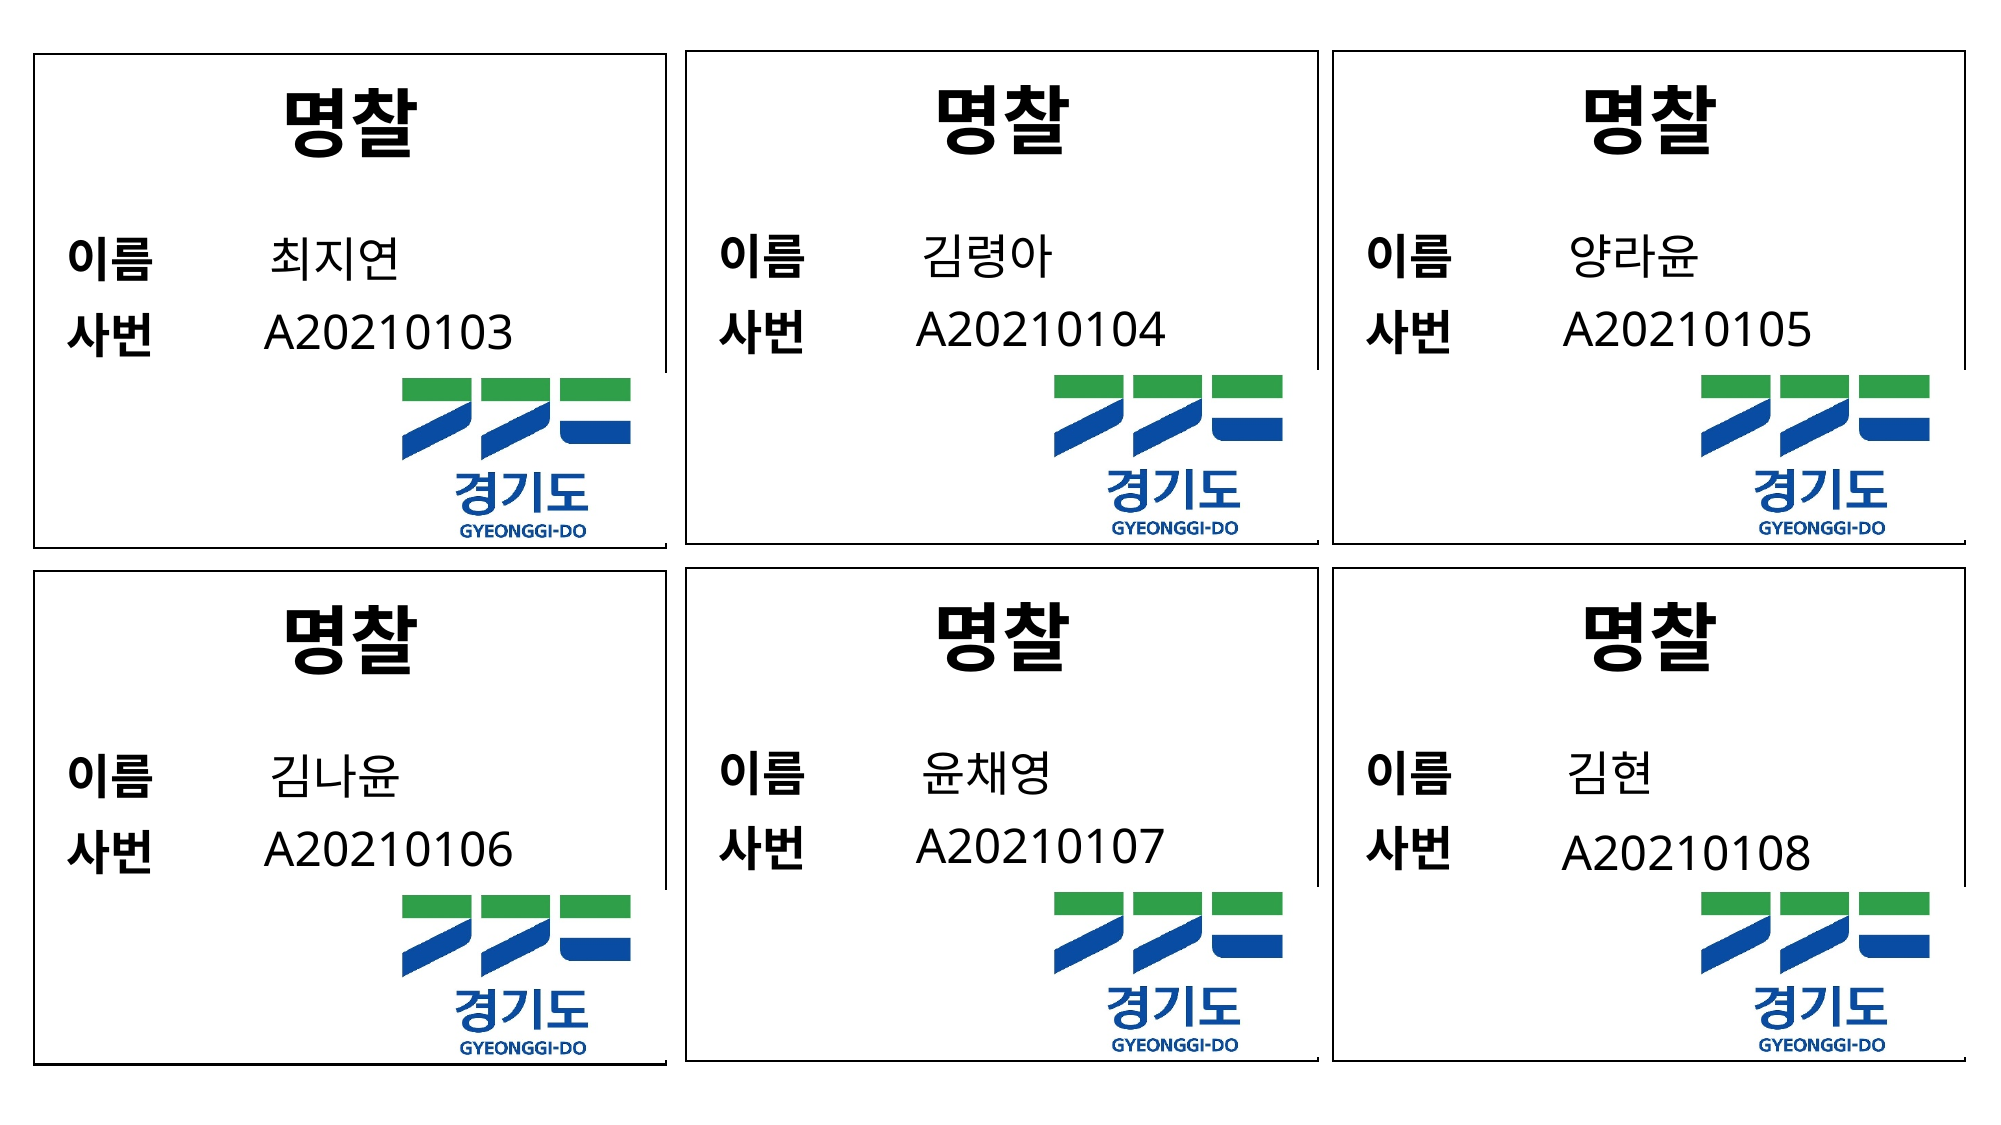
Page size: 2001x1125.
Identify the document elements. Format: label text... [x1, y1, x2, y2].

text_box A20210103 [249, 294, 685, 367]
text_box 이름 [703, 218, 883, 292]
text_box 사번 [1351, 811, 1530, 884]
text_box [685, 50, 1319, 545]
text_box A20210108 [1546, 814, 2000, 887]
picture [367, 373, 667, 543]
picture [1666, 887, 1966, 1057]
text_box 사번 [703, 294, 883, 367]
text_box 명찰 [266, 69, 435, 175]
text_box A20210105 [1548, 291, 2000, 364]
text_box [33, 53, 667, 549]
text_box 김령아 [906, 218, 1069, 291]
text_box 사번 [1351, 294, 1530, 367]
text_box 사번 [52, 297, 231, 370]
text_box A20210106 [249, 811, 685, 884]
text_box 사번 [52, 814, 231, 887]
text_box 이름 [52, 222, 231, 295]
text_box 양라윤 [1553, 218, 1716, 291]
text_box 김나윤 [254, 738, 417, 811]
text_box 이름 [1351, 735, 1530, 808]
text_box 명찰 [1565, 583, 1734, 688]
text_box 명찰 [918, 583, 1087, 688]
text_box 이름 [52, 738, 231, 812]
text_box 윤채영 [906, 735, 1069, 808]
text_box A20210104 [901, 291, 1332, 364]
text_box 김현 [1551, 735, 1670, 808]
text_box A20210107 [901, 808, 1332, 881]
text_box 이름 [703, 735, 883, 808]
text_box [685, 567, 1319, 1062]
text_box [1332, 50, 1966, 545]
text_box 이름 [1351, 218, 1530, 292]
text_box [33, 570, 667, 1066]
picture [367, 890, 667, 1060]
text_box 명찰 [1565, 66, 1734, 171]
text_box 최지연 [254, 222, 417, 294]
text_box 명찰 [918, 66, 1087, 171]
text_box 명찰 [266, 586, 435, 692]
text_box 사번 [703, 811, 883, 884]
picture [1666, 370, 1966, 540]
picture [1019, 370, 1319, 540]
picture [1019, 887, 1319, 1057]
text_box [1332, 567, 1966, 1062]
